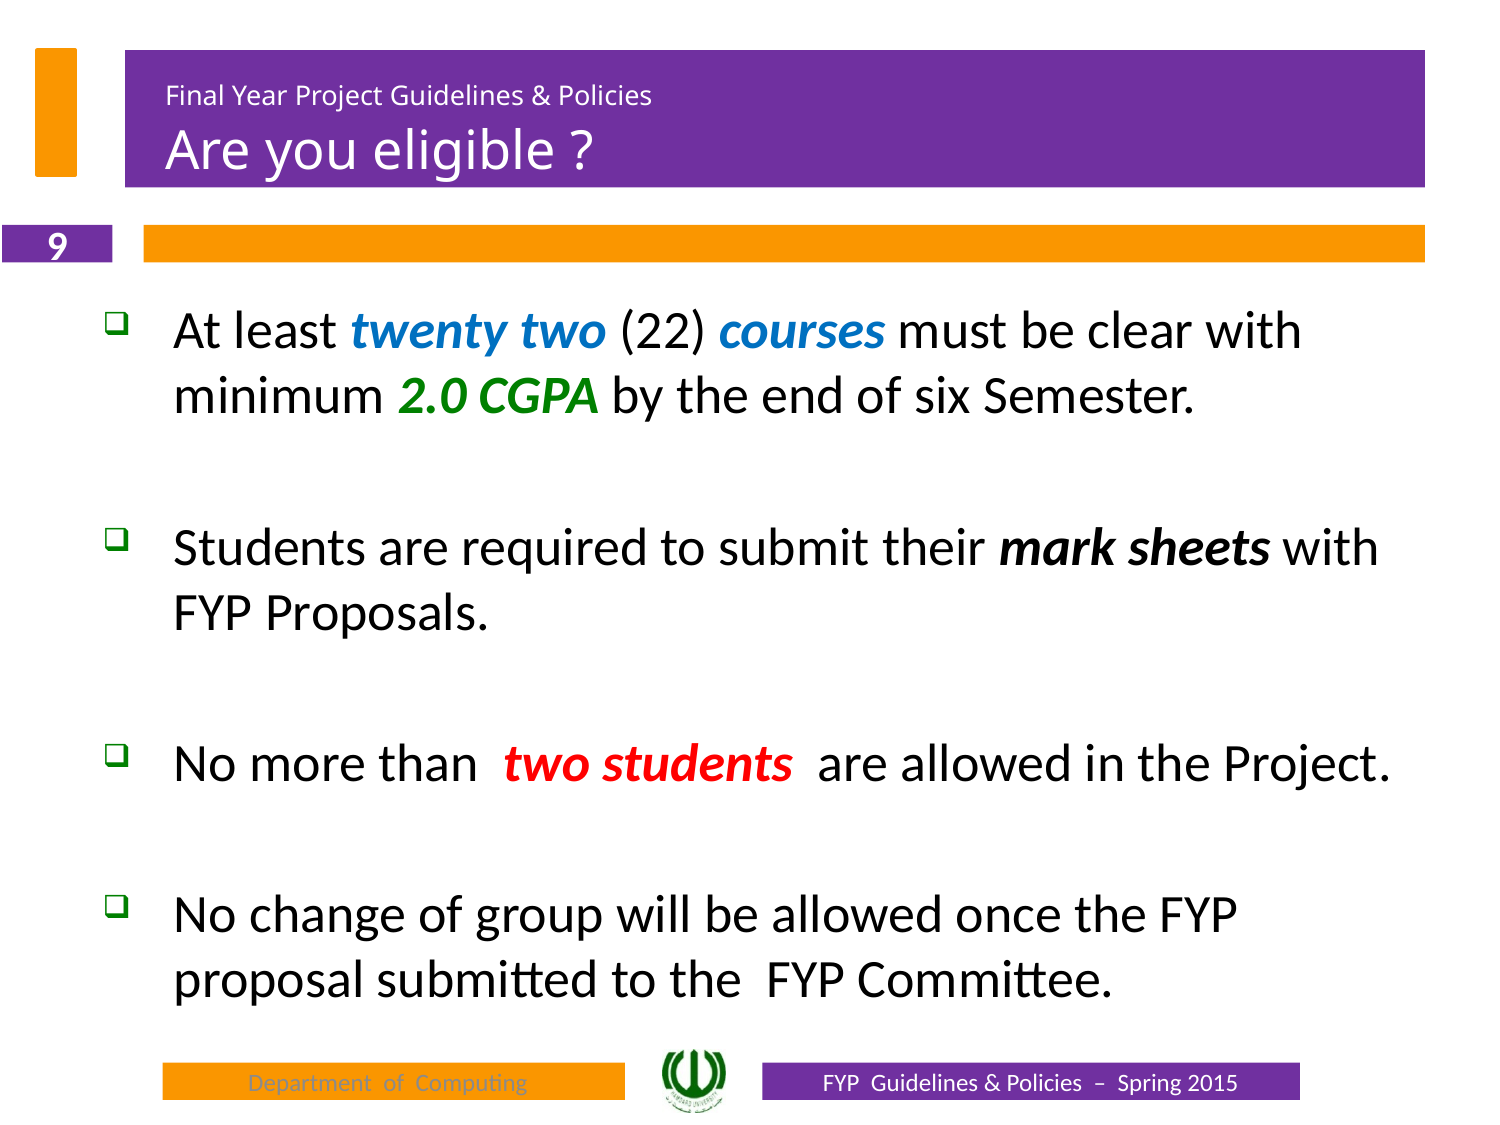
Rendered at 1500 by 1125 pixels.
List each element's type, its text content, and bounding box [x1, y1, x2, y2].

title Final Year Project Guidelines & Policies Are you eligible ? [124, 49, 1426, 188]
picture [662, 1049, 726, 1113]
list At least twenty two (22) courses must be clear with minimum 2.0 CGPA by the end of six Semester. Students are required to submit their mark sheets with FYP Proposals. No more than two students are allowed in the Project. No change of group will be allowed once the FYP proposal submitted to the FYP Committee. [87, 287, 1425, 1032]
slide_number 9 [2, 224, 113, 263]
footer Department of Computing [162, 1062, 625, 1100]
